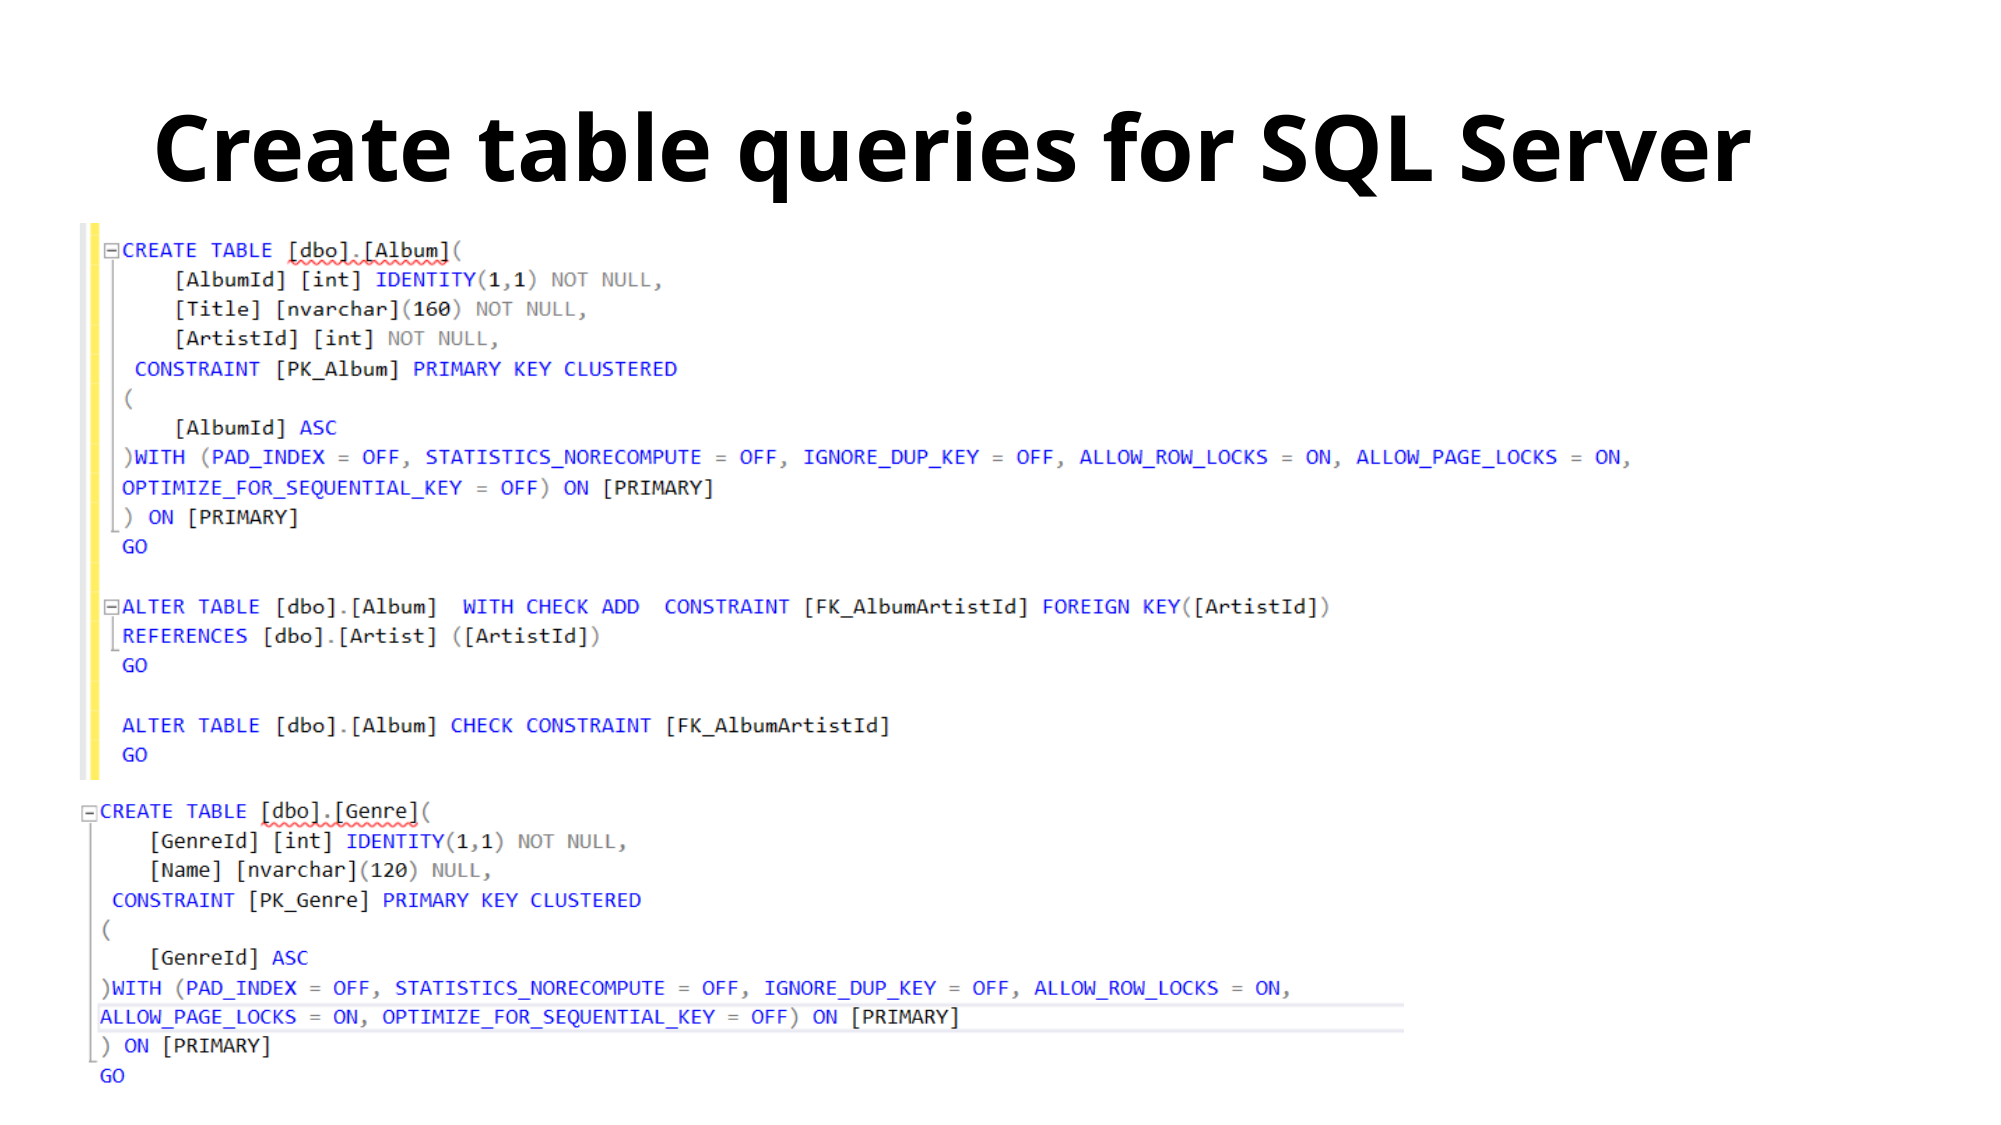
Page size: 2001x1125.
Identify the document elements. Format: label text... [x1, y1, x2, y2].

picture [79, 223, 1664, 780]
title Create table queries for SQL Server [137, 43, 1863, 261]
picture [79, 783, 1404, 1104]
